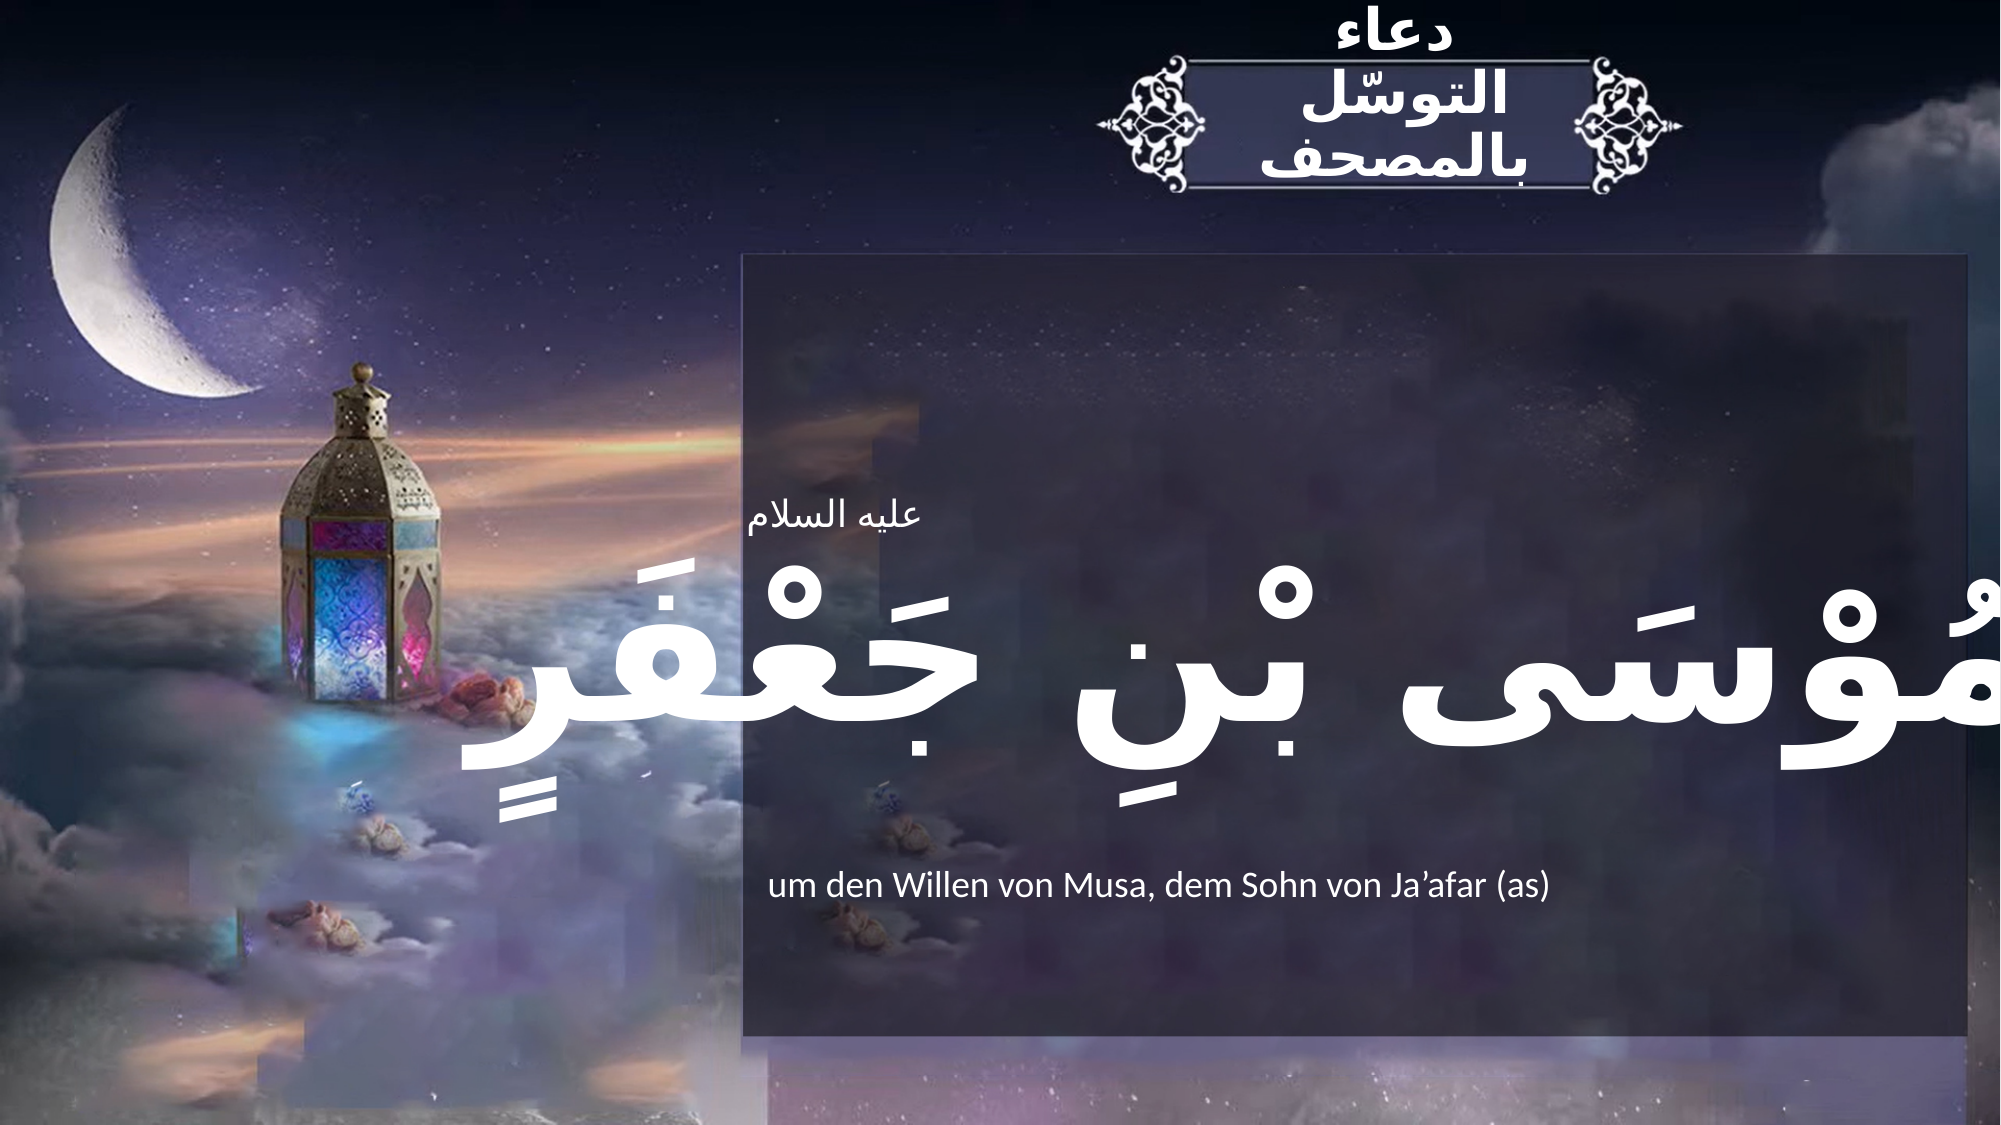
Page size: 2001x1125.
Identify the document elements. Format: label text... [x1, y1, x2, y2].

text_box عليه السلام [731, 483, 939, 543]
picture [0, 0, 2001, 1125]
text_box um den Willen von Musa, dem Sohn von Ja’afar (as) [753, 852, 1913, 912]
text_box دعاء التوسّل بالمصحف [1180, 125, 1609, 197]
text_box بِـ مُوْسَى بْنِ جَعْفَرٍ [402, 522, 2000, 764]
